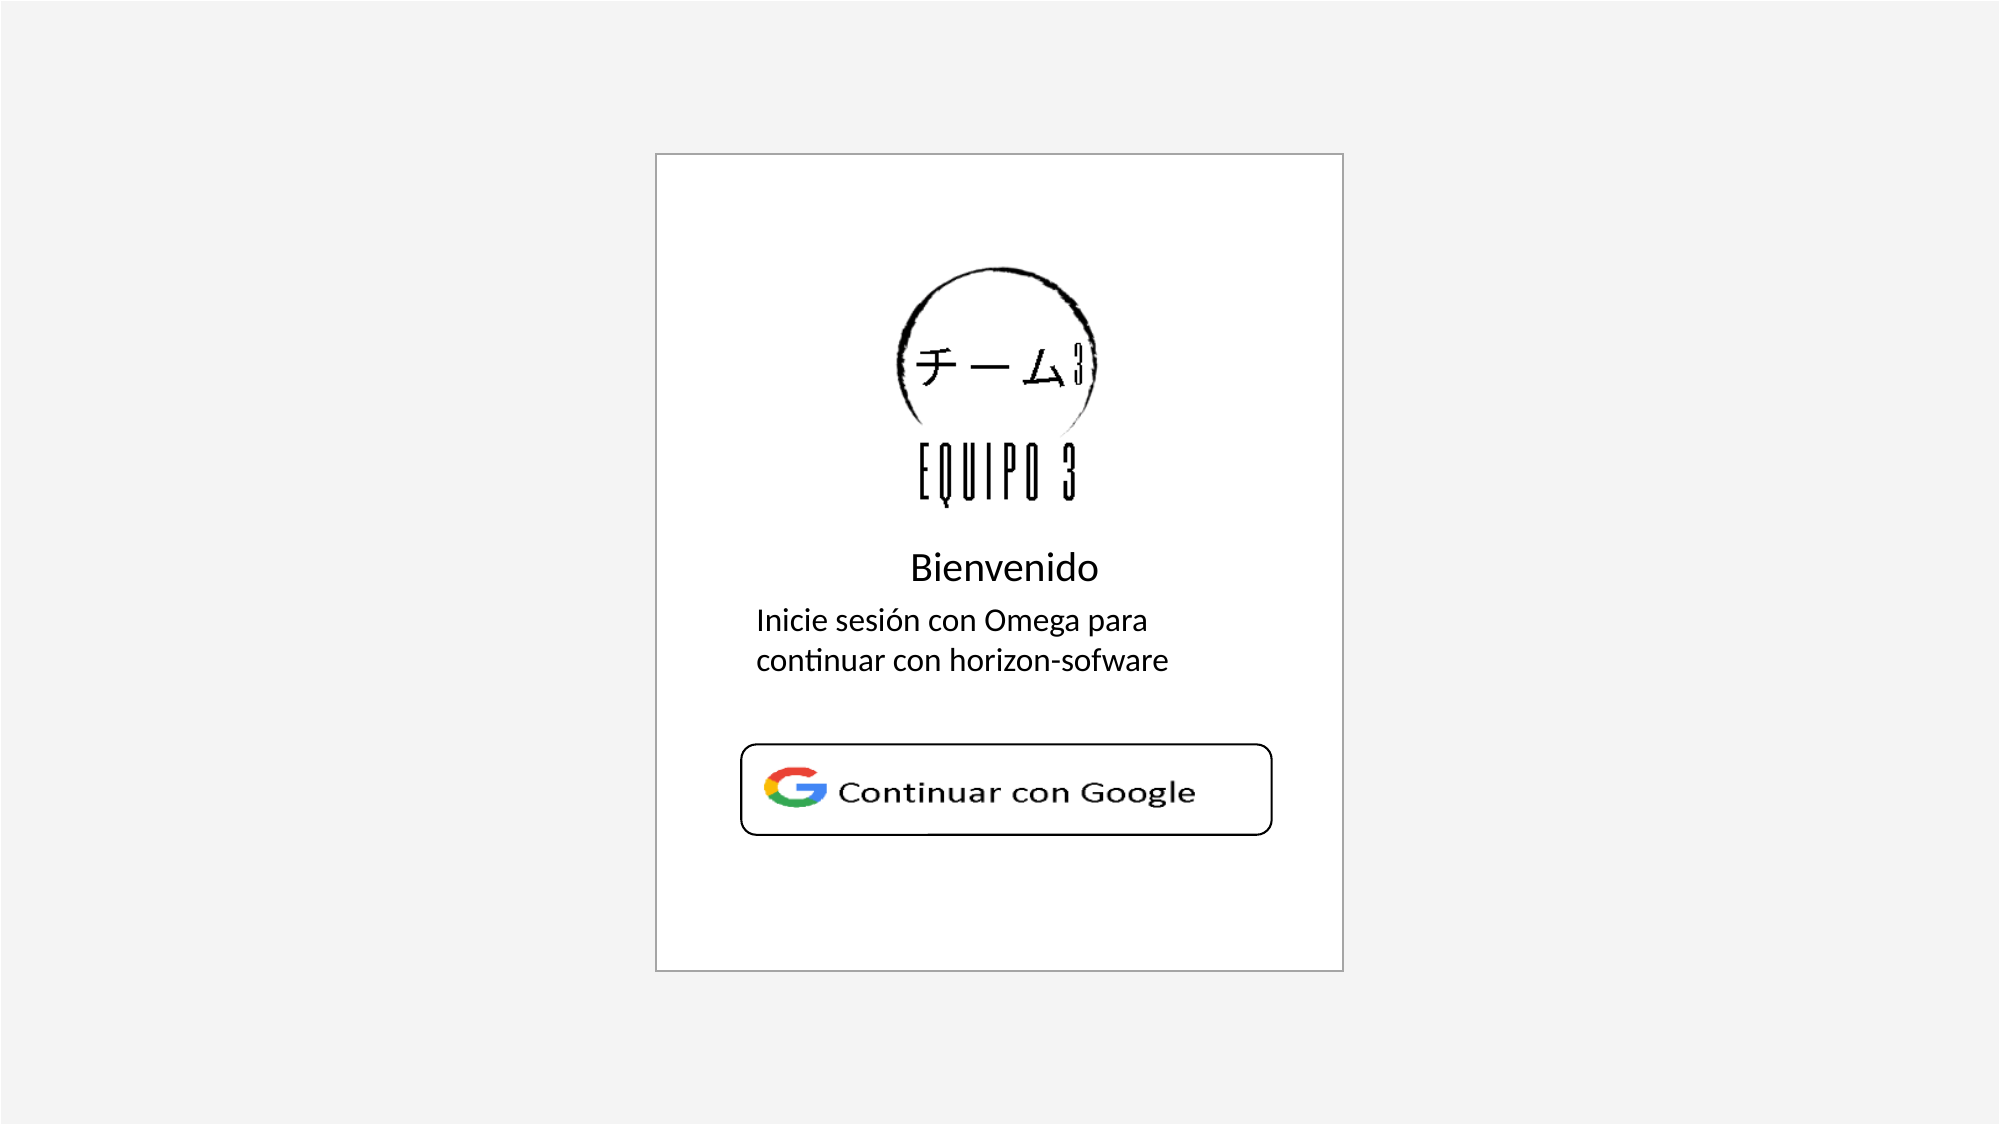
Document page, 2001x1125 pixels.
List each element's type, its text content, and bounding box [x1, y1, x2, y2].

picture [756, 752, 1253, 828]
text_box [656, 153, 1344, 972]
text_box Inicie sesión con Omega para continuar con horizon-sofware [741, 590, 1272, 686]
picture [835, 242, 1165, 535]
text_box [741, 744, 1272, 835]
text_box [0, 0, 2000, 1125]
text_box Bienvenido [835, 541, 1165, 590]
